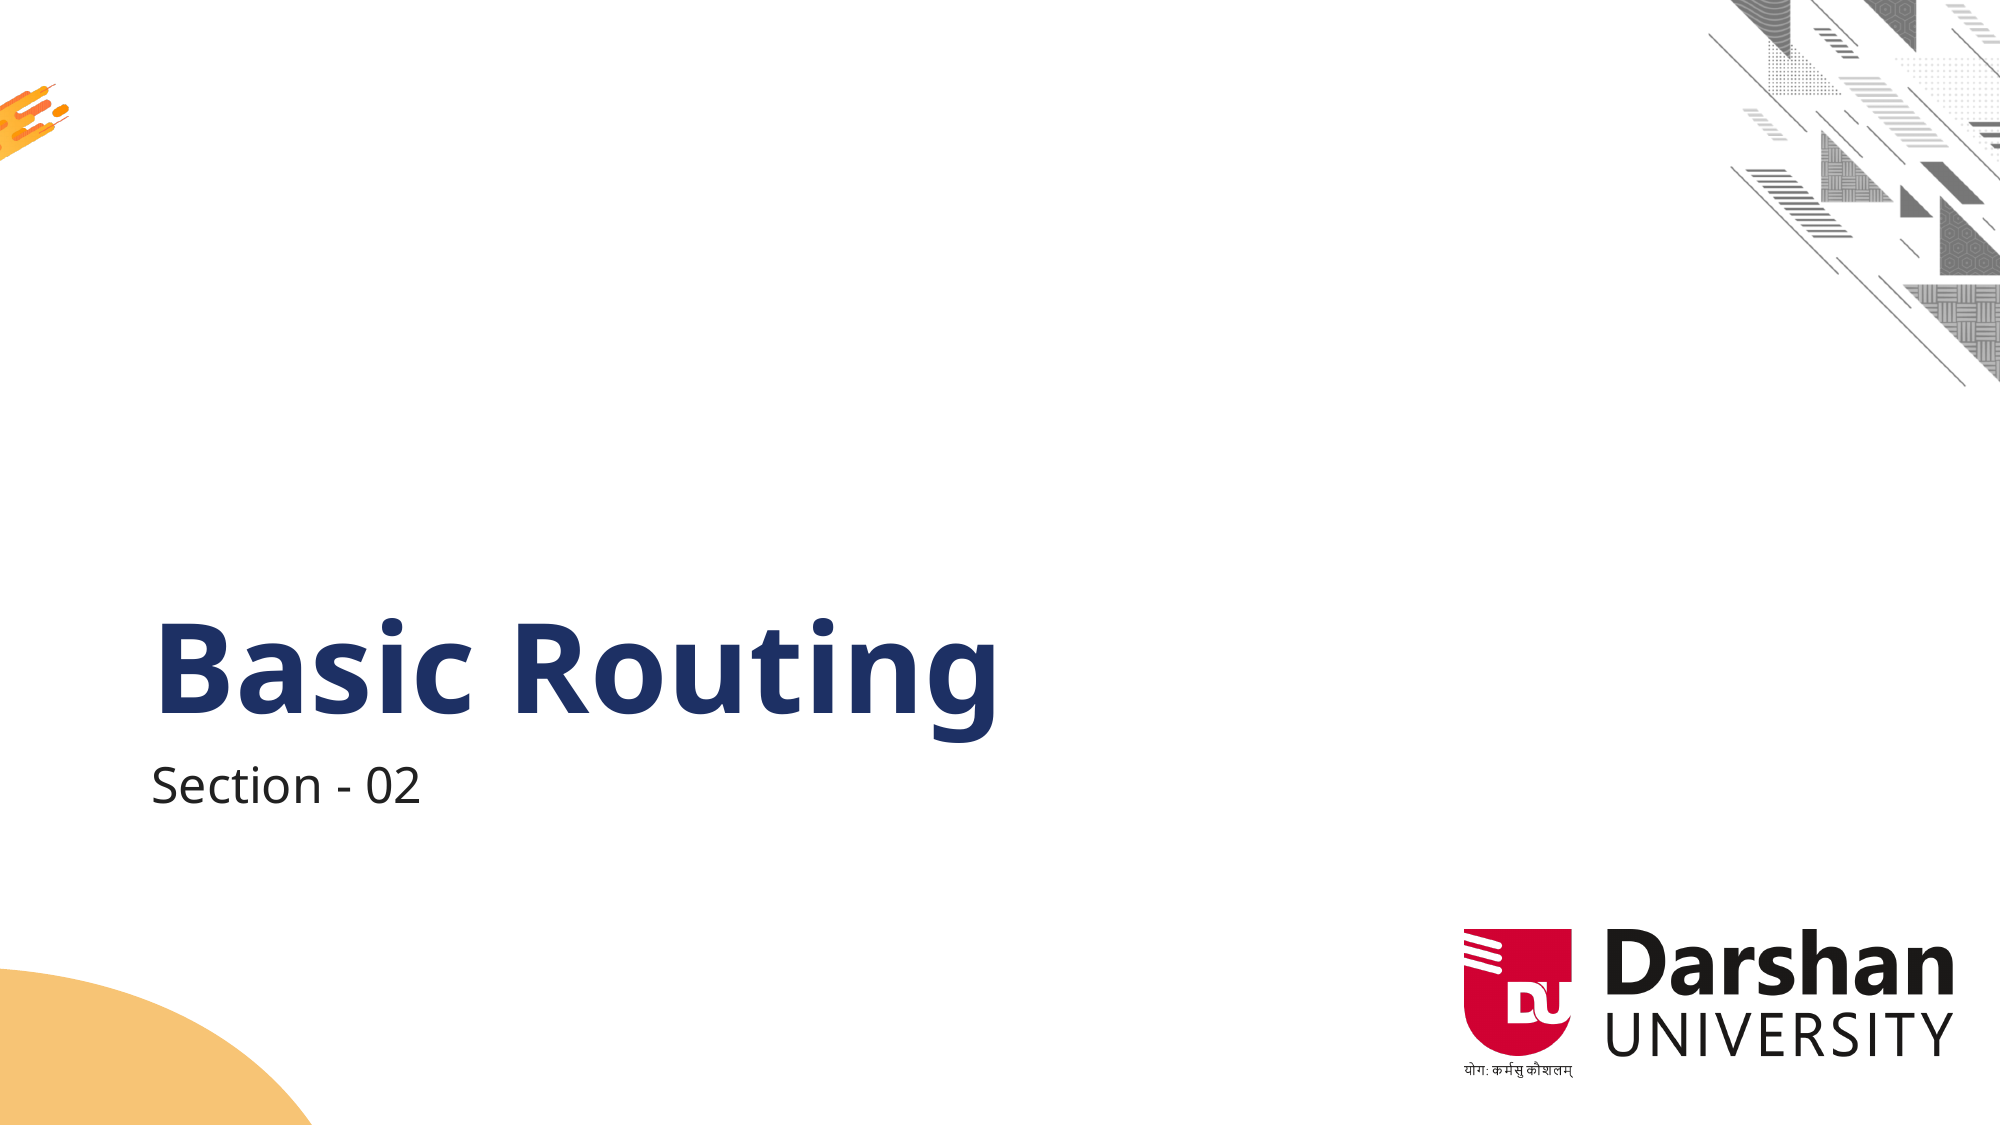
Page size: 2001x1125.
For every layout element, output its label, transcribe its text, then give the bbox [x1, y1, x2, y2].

list Section - 02 [136, 752, 1862, 999]
title Basic Routing [136, 280, 1862, 749]
picture [1464, 929, 1953, 1078]
picture [0, 65, 90, 193]
